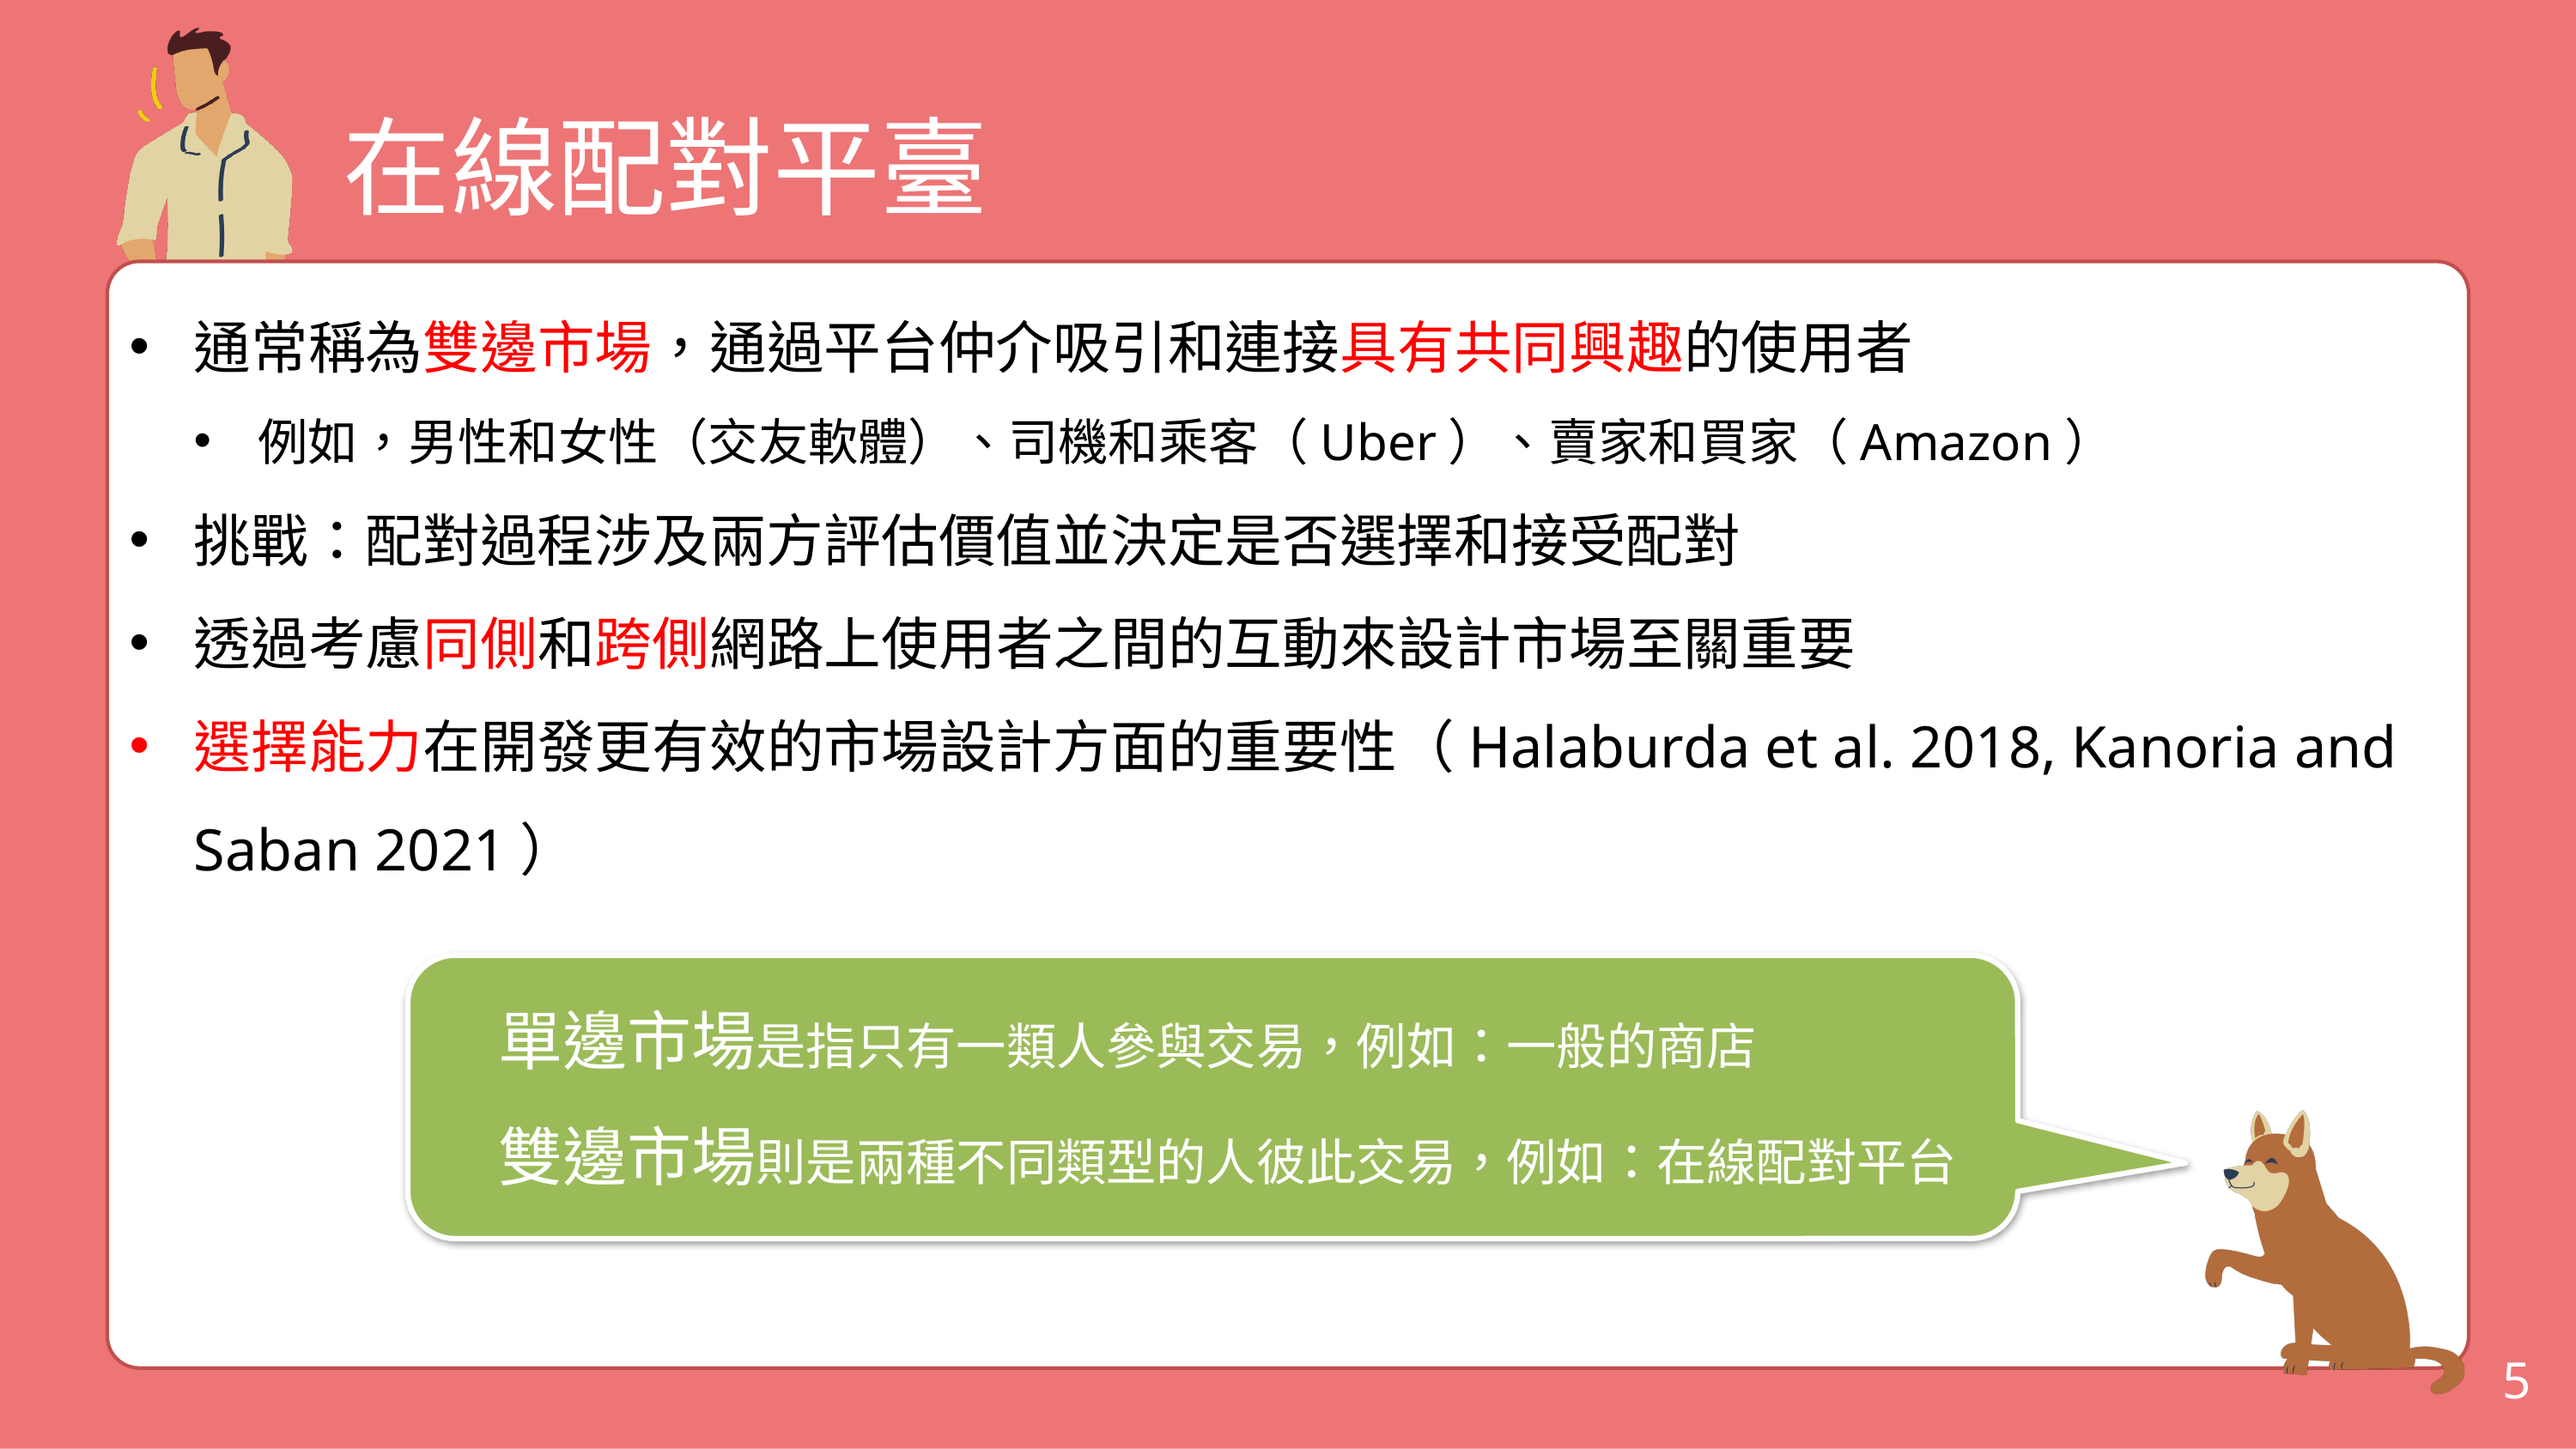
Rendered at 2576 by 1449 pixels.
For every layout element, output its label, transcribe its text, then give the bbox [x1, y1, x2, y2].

text_box 在線配對平臺 [343, 80, 1589, 229]
text_box 單邊市場是指只有一類人參與交易，例如：一般的商店 雙邊市場則是兩種不同類型的人彼此交易，例如：在線配對平台 [404, 952, 2189, 1242]
text_box 通常稱為雙邊市場，通過平台仲介吸引和連接具有共同興趣的使用者 例如，男性和女性（交友軟體）、司機和乘客（Uber）、賣家和買家（Amazon） 挑戰：配對過程涉及兩方評估價值並決定是否選擇和接受配對 透過考慮同側和跨側網路上使用者之間的互動來設計市場至關重要 選擇能力在開發更有效的市場設計方面的重要性（Halaburda et al. 2018, Kanoria and Saban 2021） [105, 259, 2471, 1370]
text_box [106, 27, 293, 285]
text_box [2205, 1110, 2465, 1394]
slide_number 5 [2243, 1357, 2544, 1410]
